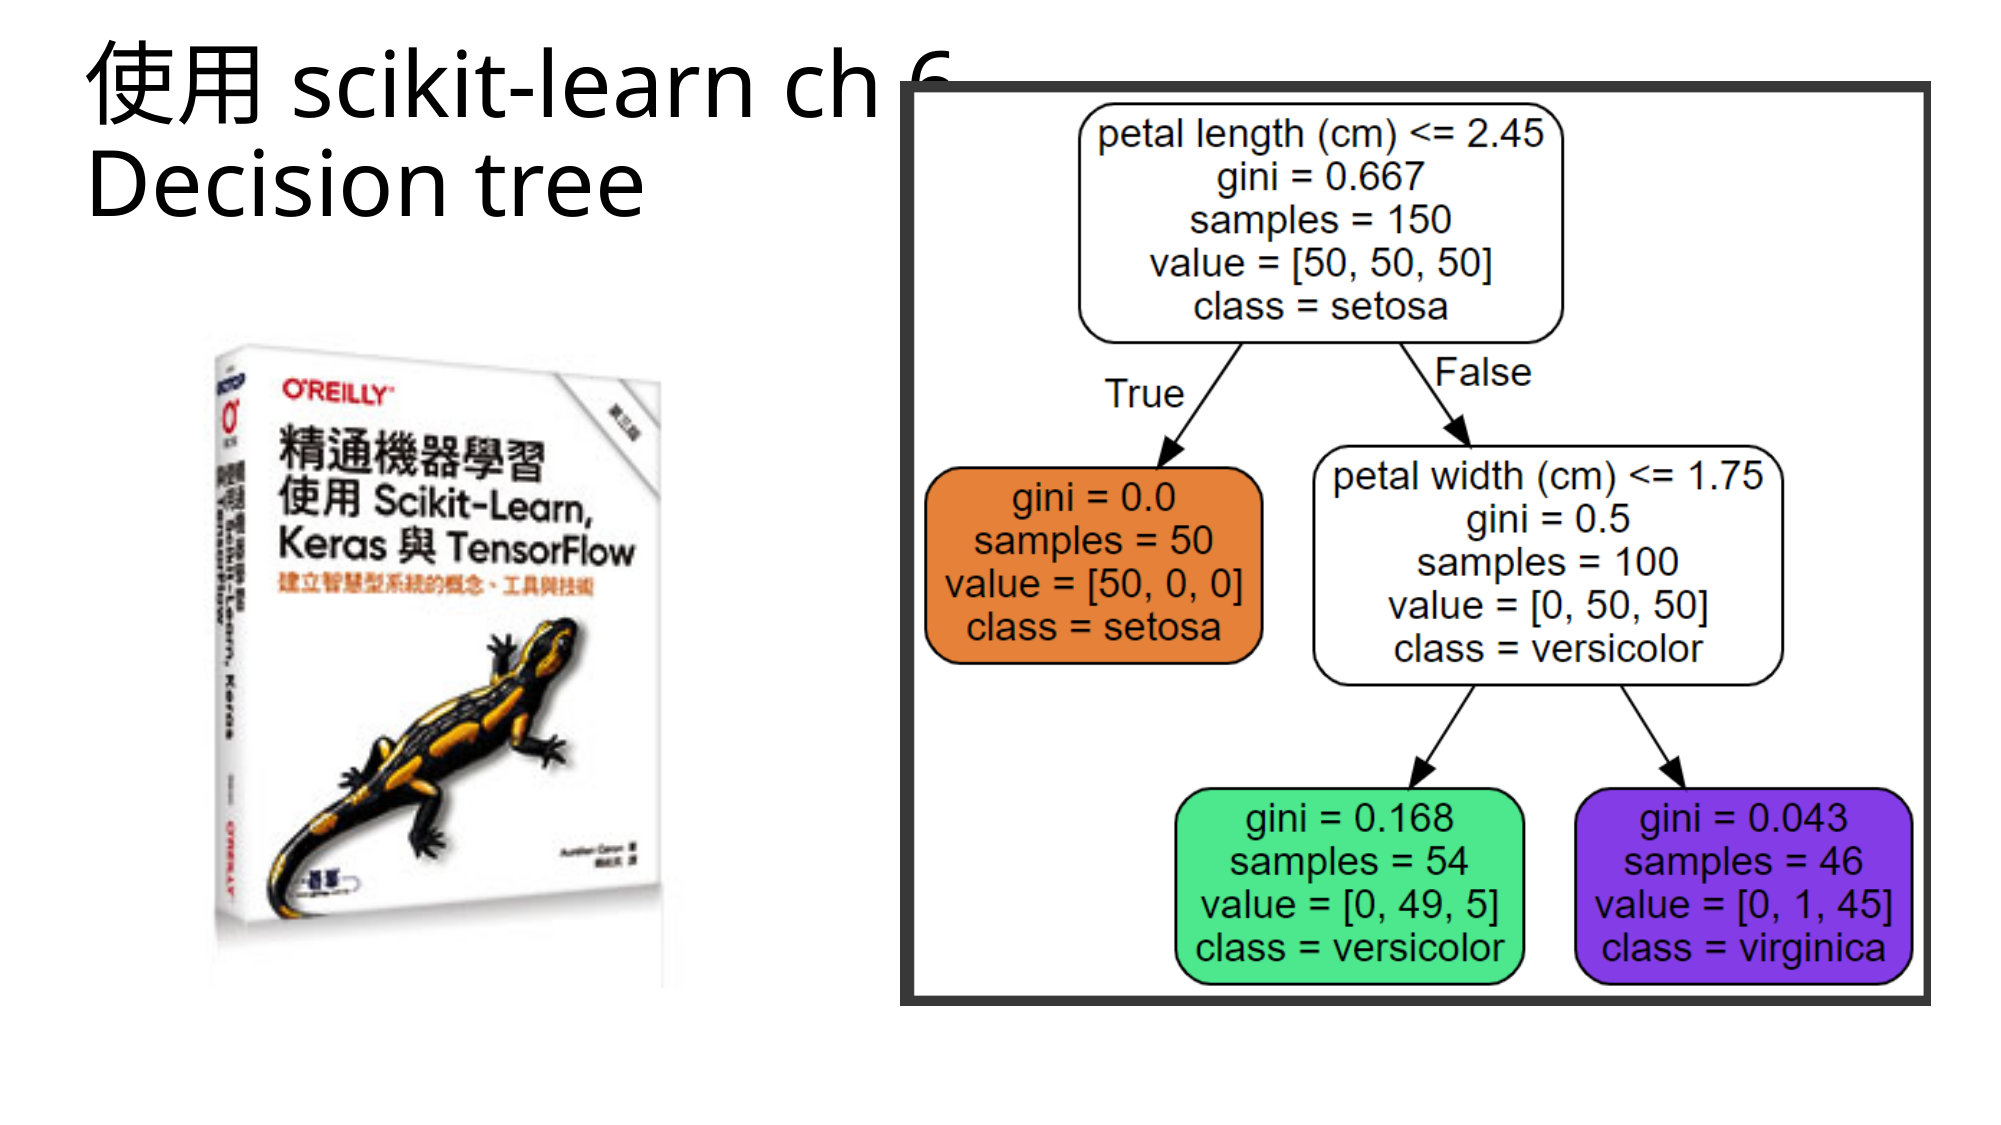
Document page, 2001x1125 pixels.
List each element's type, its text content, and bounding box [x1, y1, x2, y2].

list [183, 290, 700, 989]
picture [899, 81, 1931, 1007]
title 使用scikit-learn ch 6 Decision tree [69, 28, 998, 246]
